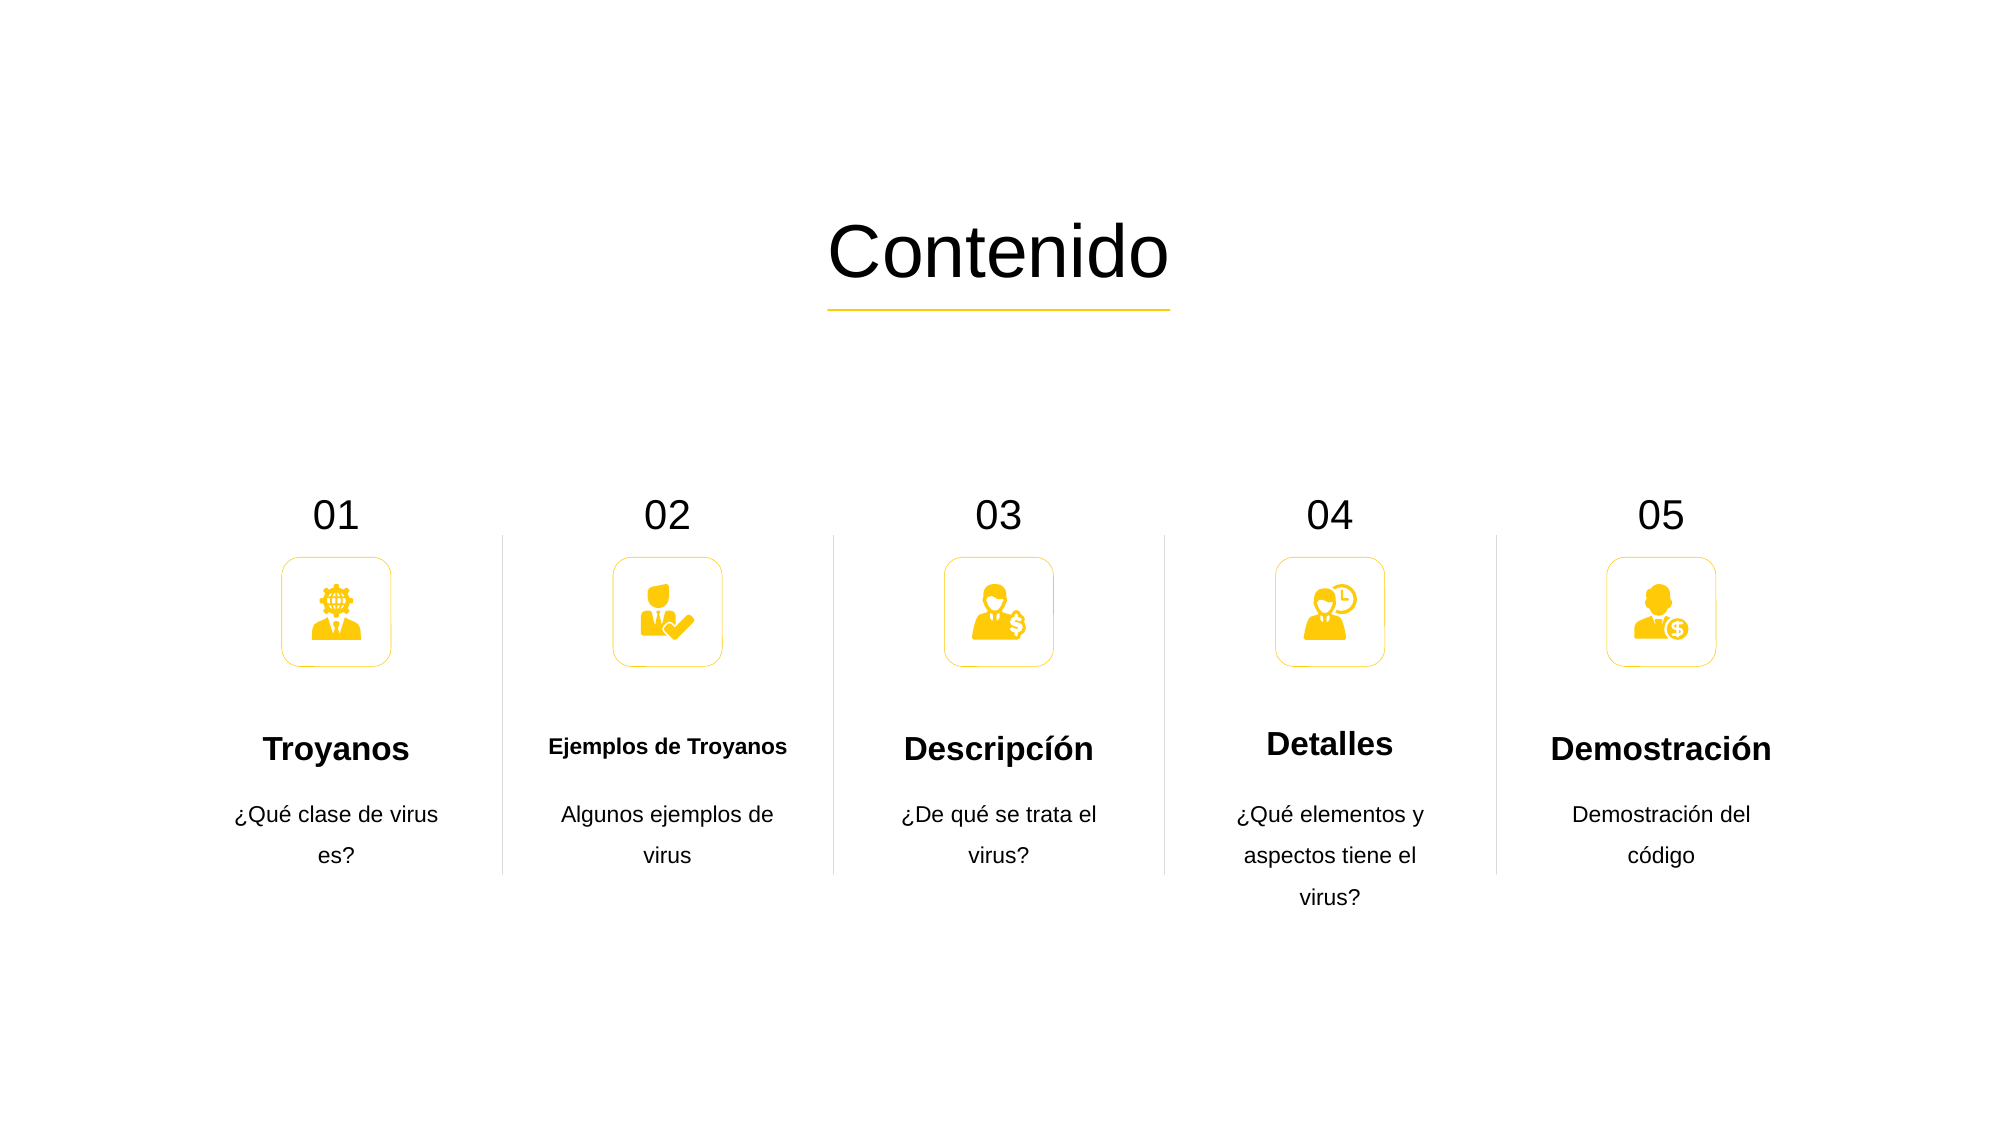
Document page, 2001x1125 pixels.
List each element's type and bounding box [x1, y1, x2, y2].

text_box [201, 185, 1797, 943]
